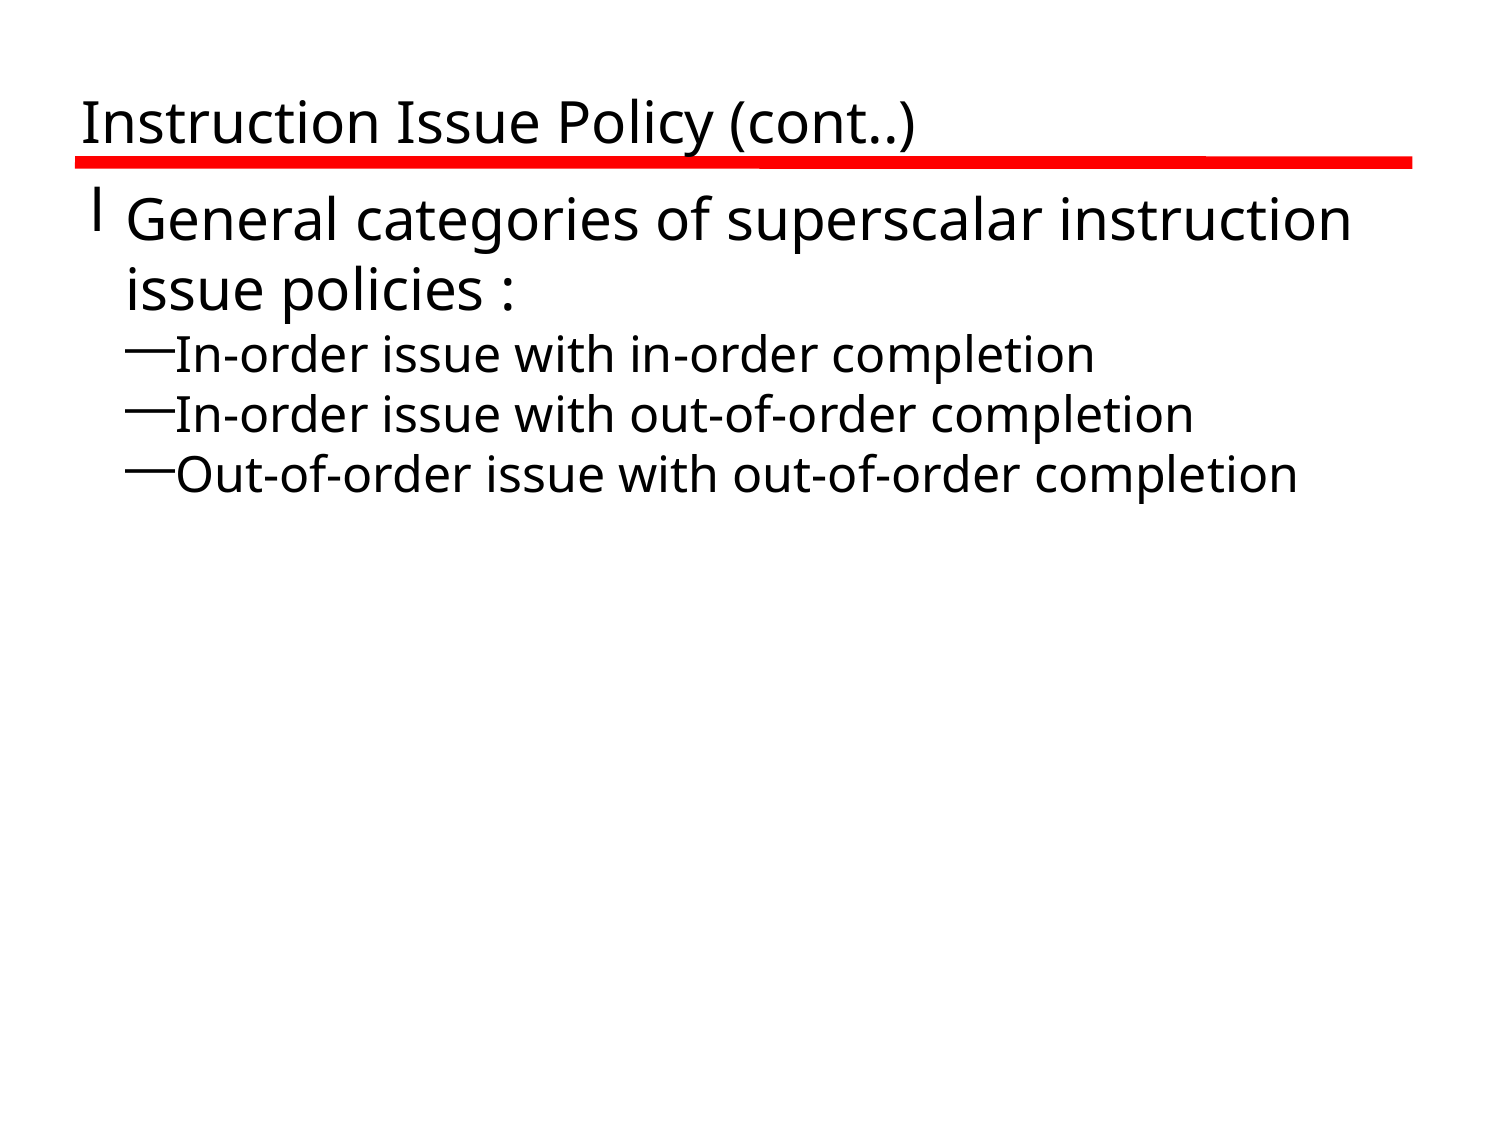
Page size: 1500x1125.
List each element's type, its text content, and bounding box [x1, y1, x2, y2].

text_box Instruction Issue Policy (cont..) [66, 24, 1413, 163]
text_box General categories of superscalar instruction issue policies : In-order issue with in-order completion In-order issue with out-of-order completion Out-of-order issue with out-of-order completion [75, 174, 1417, 1100]
